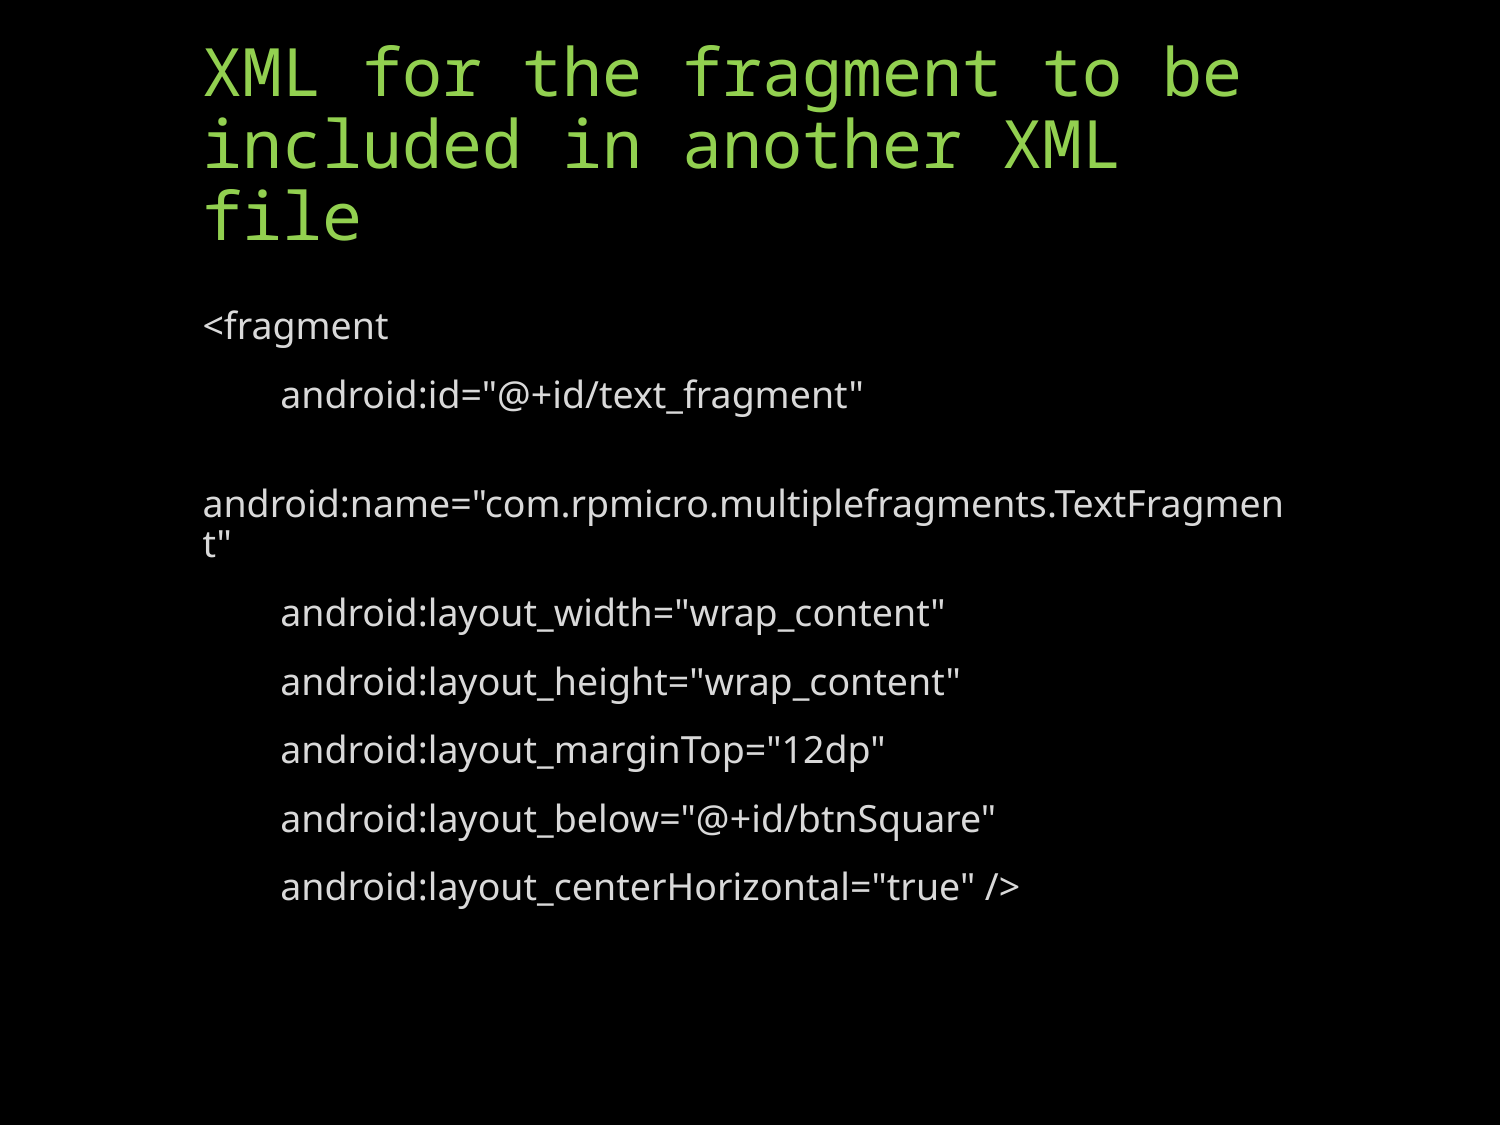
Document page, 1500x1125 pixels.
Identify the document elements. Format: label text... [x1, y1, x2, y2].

list <fragment android:id="@+id/text_fragment" android:name="com.rpmicro.multiplefragments.TextFragment" android:layout_width="wrap_content" android:layout_height="wrap_content" android:layout_marginTop="12dp" android:layout_below="@+id/btnSquare" android:layout_centerHorizontal="true" /> [187, 299, 1313, 1000]
title XML for the fragment to be included in another XML file [187, 75, 1313, 263]
